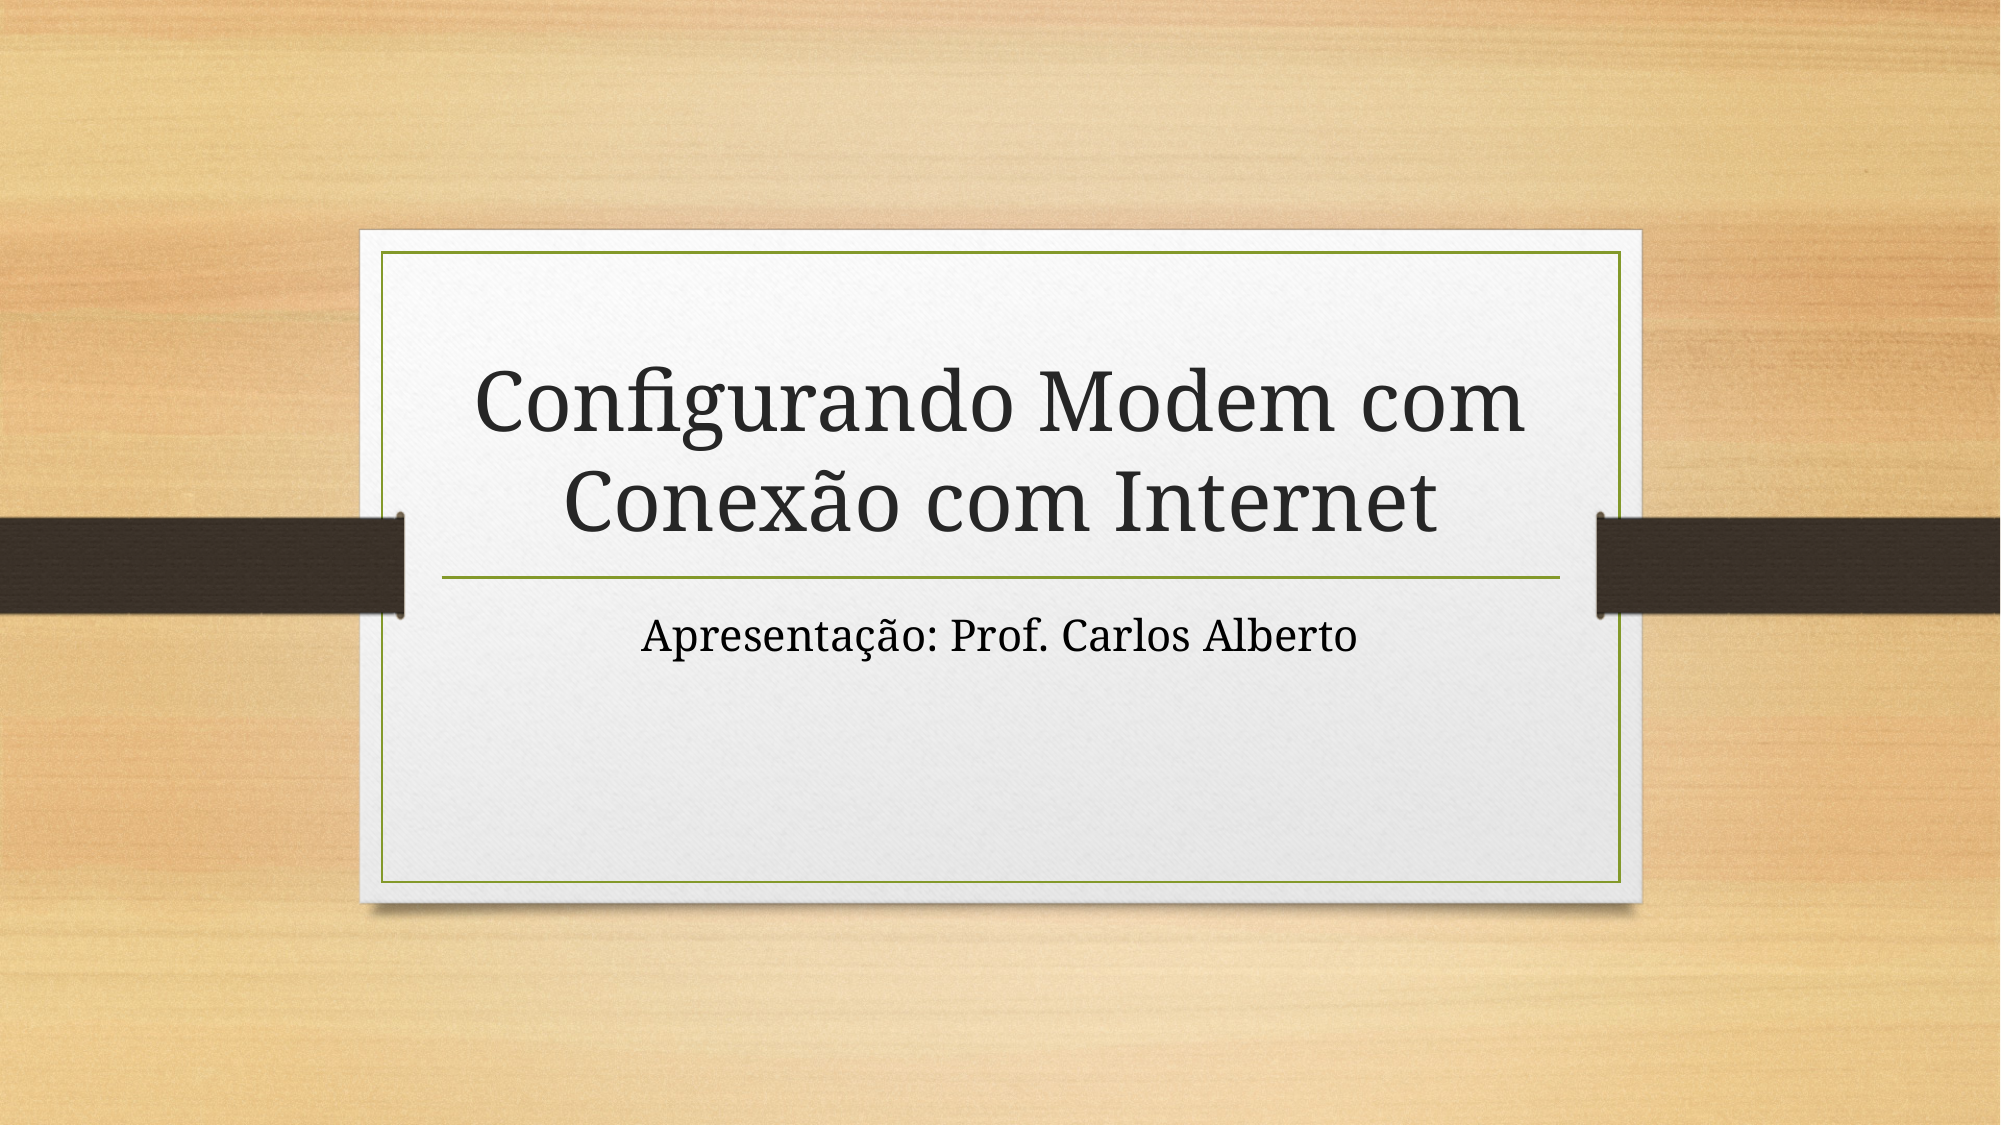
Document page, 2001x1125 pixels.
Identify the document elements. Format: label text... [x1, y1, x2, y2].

title Configurando Modem com Conexão com Internet [441, 306, 1560, 556]
subtitle Apresentação: Prof. Carlos Alberto [441, 600, 1560, 817]
picture [0, 0, 2001, 1125]
